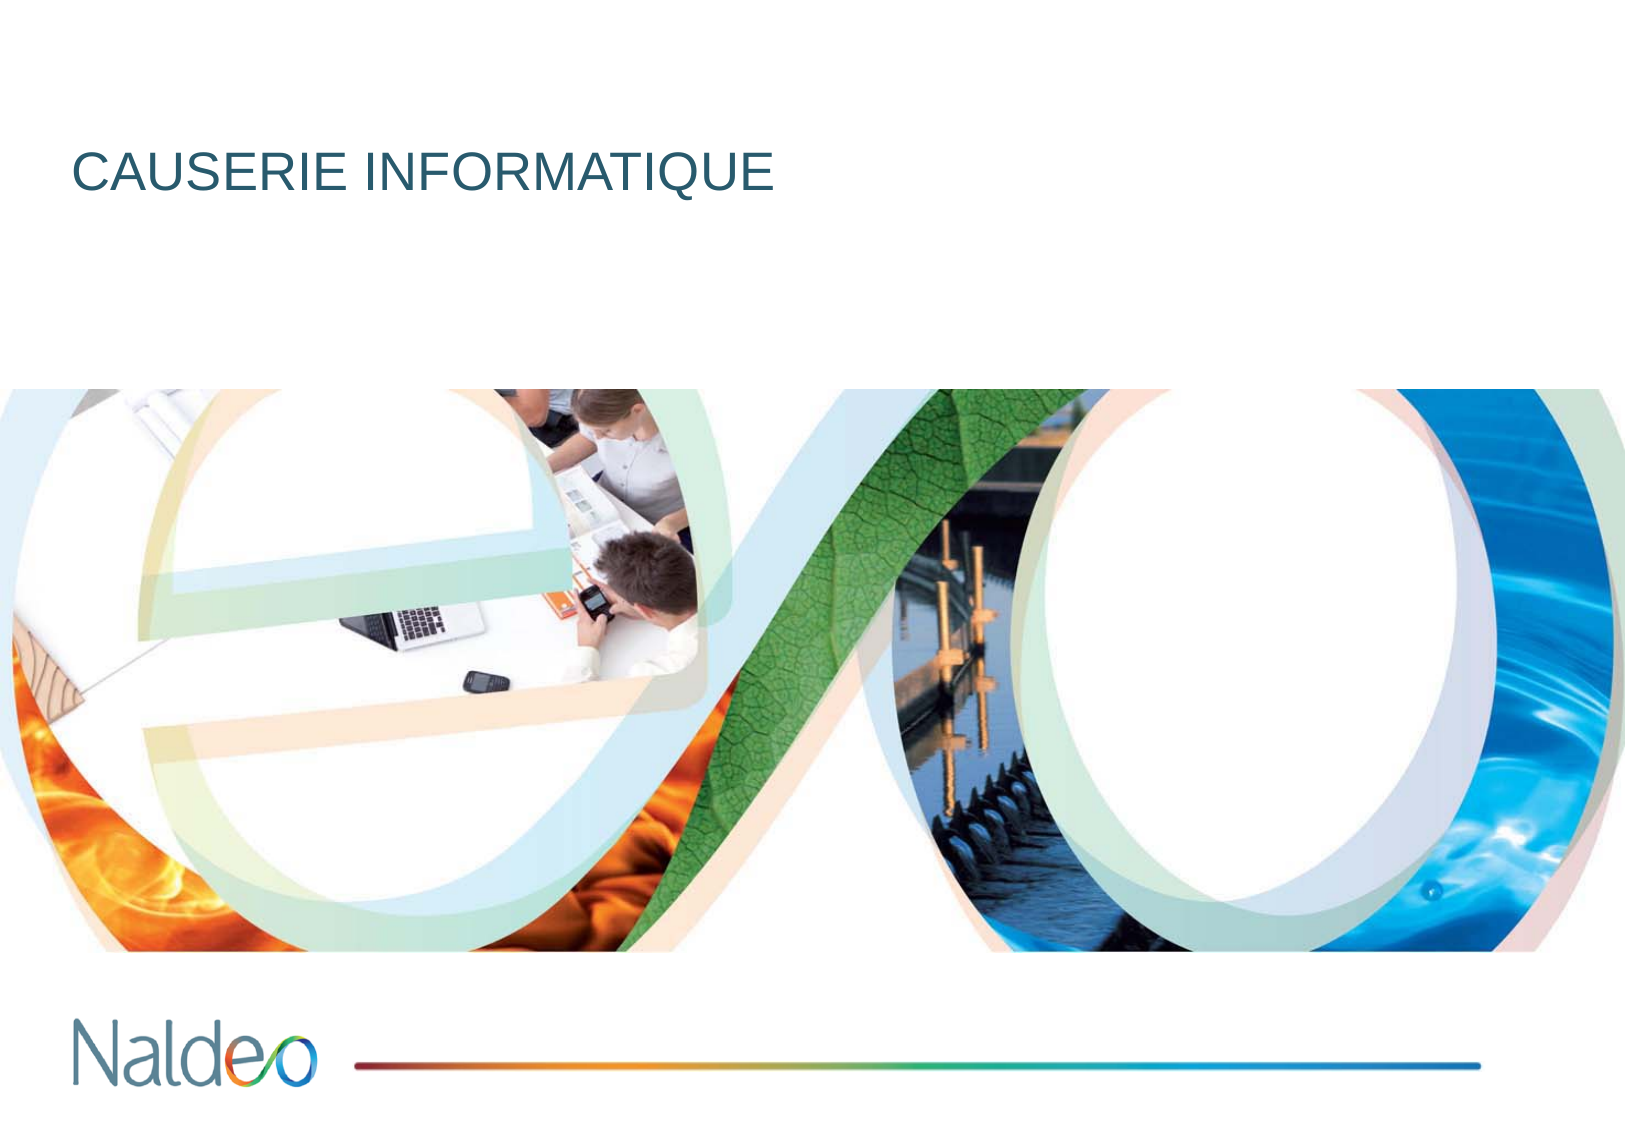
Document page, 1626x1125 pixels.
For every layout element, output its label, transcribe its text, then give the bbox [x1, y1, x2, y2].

picture [1499, 400, 1513, 406]
picture [0, 389, 1625, 953]
picture [352, 1061, 1486, 1072]
picture [71, 1015, 319, 1090]
picture [1409, 393, 1425, 397]
title CAUSERIE INFORMATIQUE [56, 66, 1082, 210]
